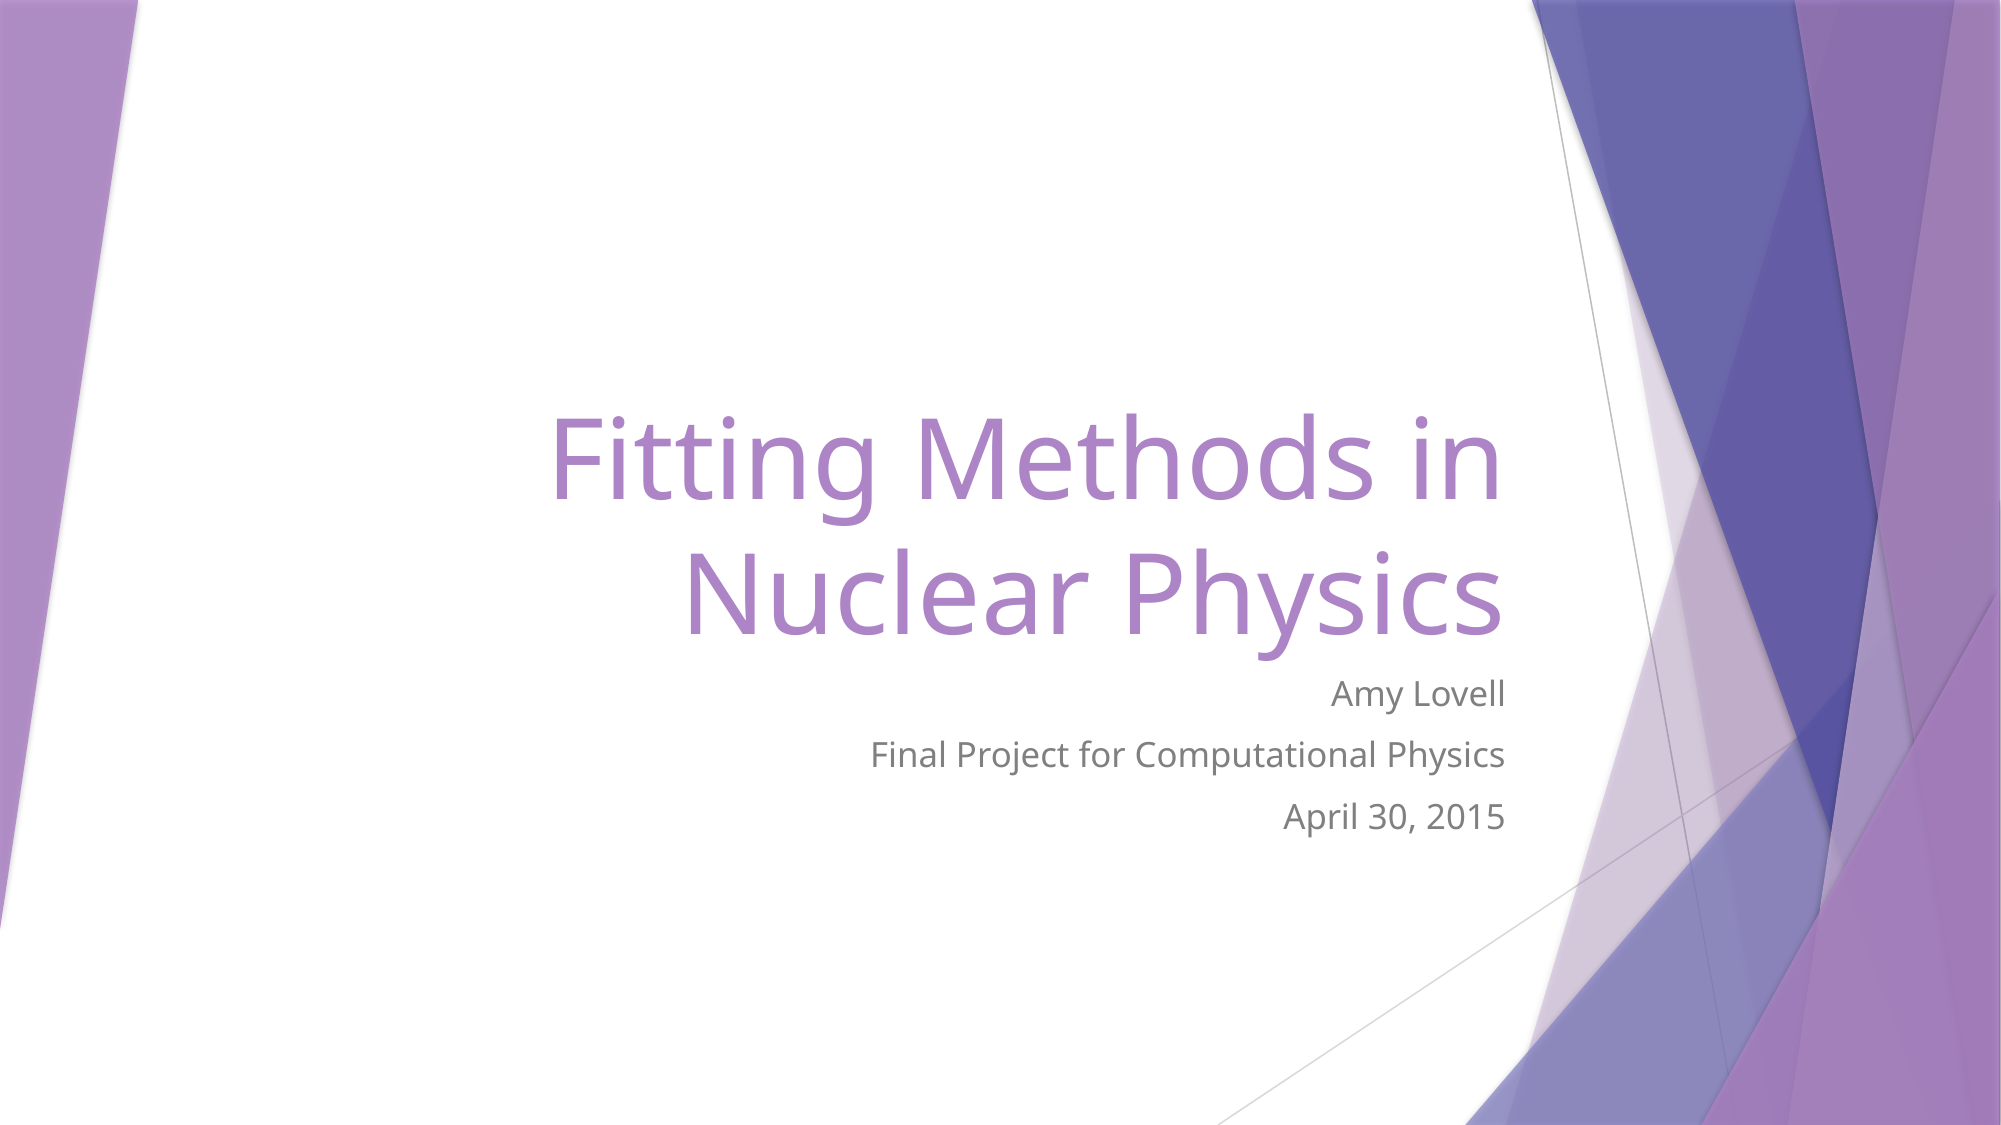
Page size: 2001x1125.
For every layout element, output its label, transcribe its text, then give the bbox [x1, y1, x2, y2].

title Fitting Methods in Nuclear Physics [247, 394, 1522, 664]
subtitle Amy Lovell Final Project for Computational Physics April 30, 2015 [247, 664, 1522, 845]
